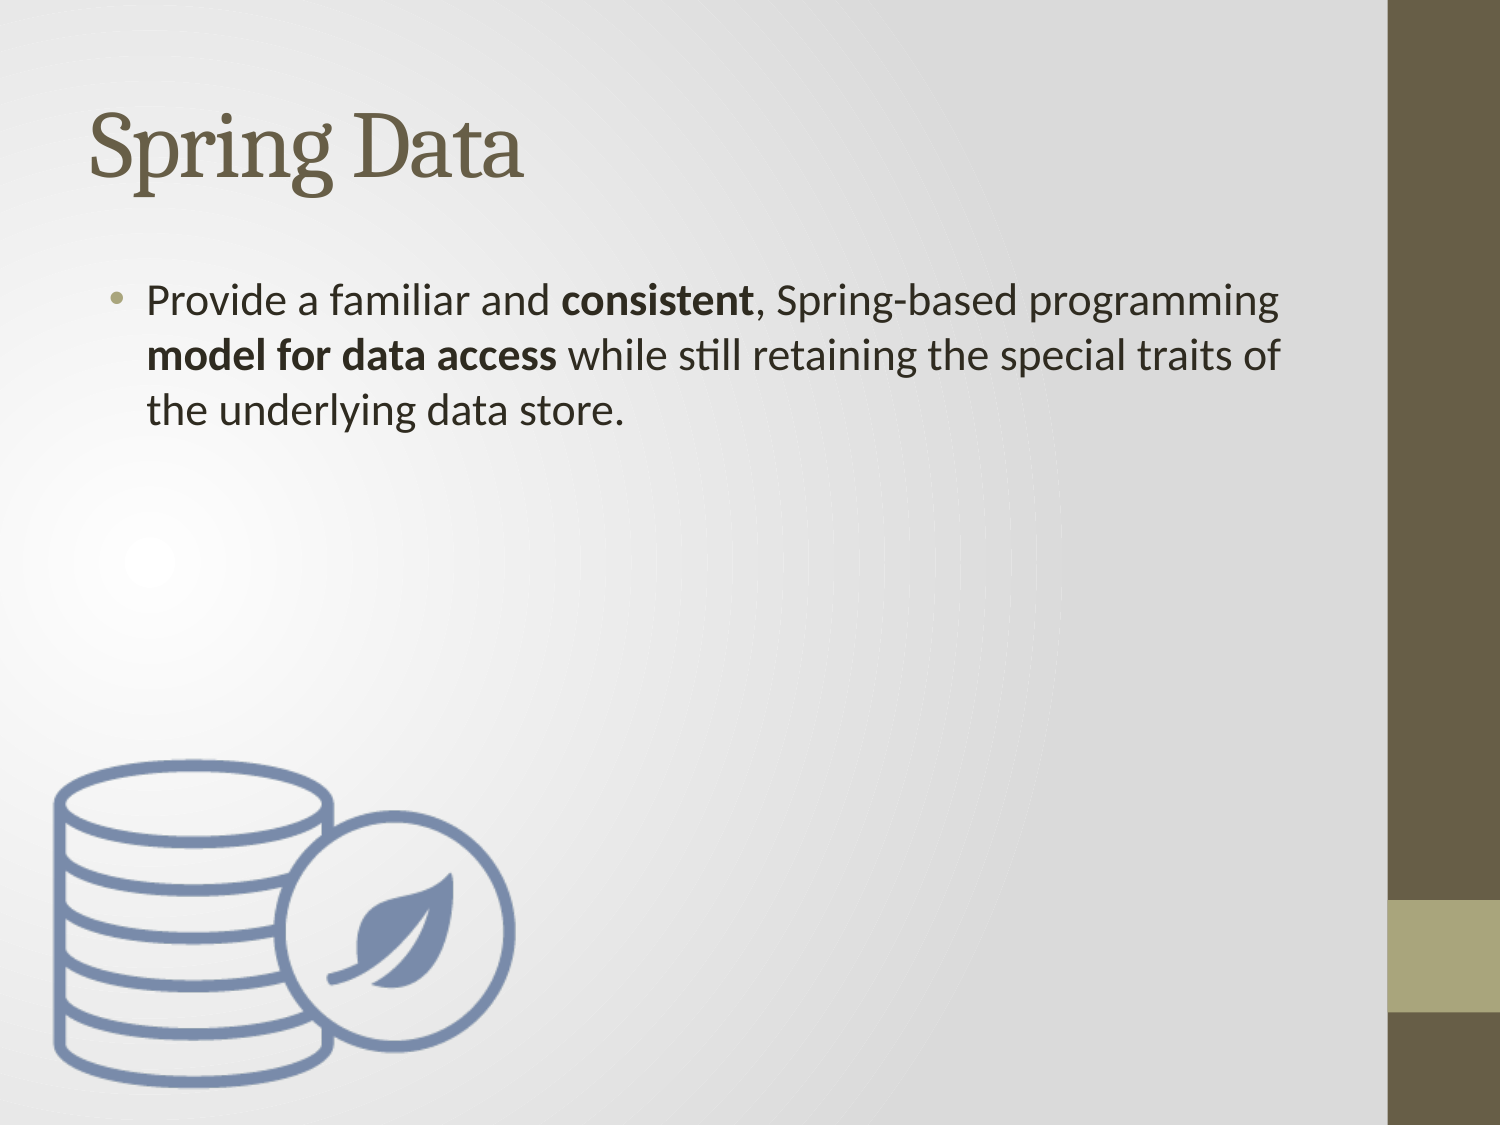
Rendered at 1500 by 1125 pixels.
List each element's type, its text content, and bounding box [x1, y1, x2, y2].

title Spring Data [75, 45, 1325, 233]
list Provide a familiar and consistent, Spring-based programming model for data access while still retaining the special traits of the underlying data store. [75, 262, 1325, 1050]
picture [49, 686, 520, 1125]
